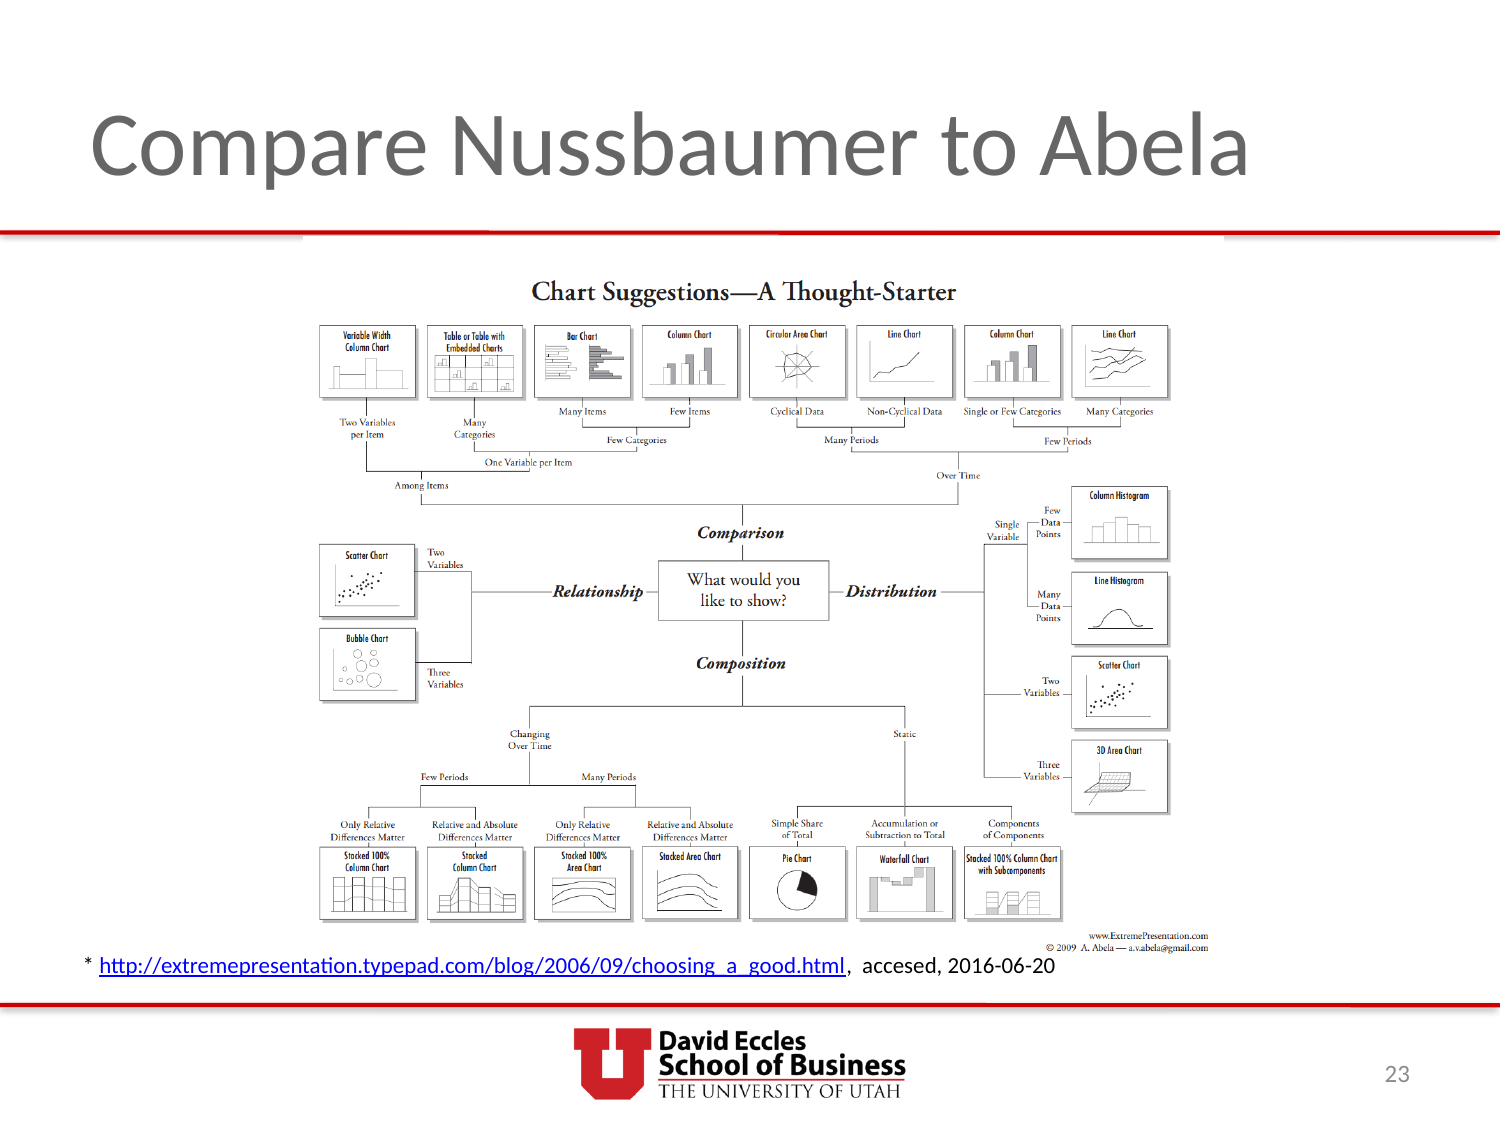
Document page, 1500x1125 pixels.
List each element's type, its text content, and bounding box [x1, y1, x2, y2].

text_box * http://extremepresentation.typepad.com/blog/2006/09/choosing_a_good.html, accesed, 2016-06-20 [67, 942, 1254, 986]
title Compare Nussbaumer to Abela [75, 45, 1425, 233]
picture [302, 236, 1224, 965]
slide_number 23 [1074, 1042, 1425, 1103]
picture [573, 1026, 907, 1102]
